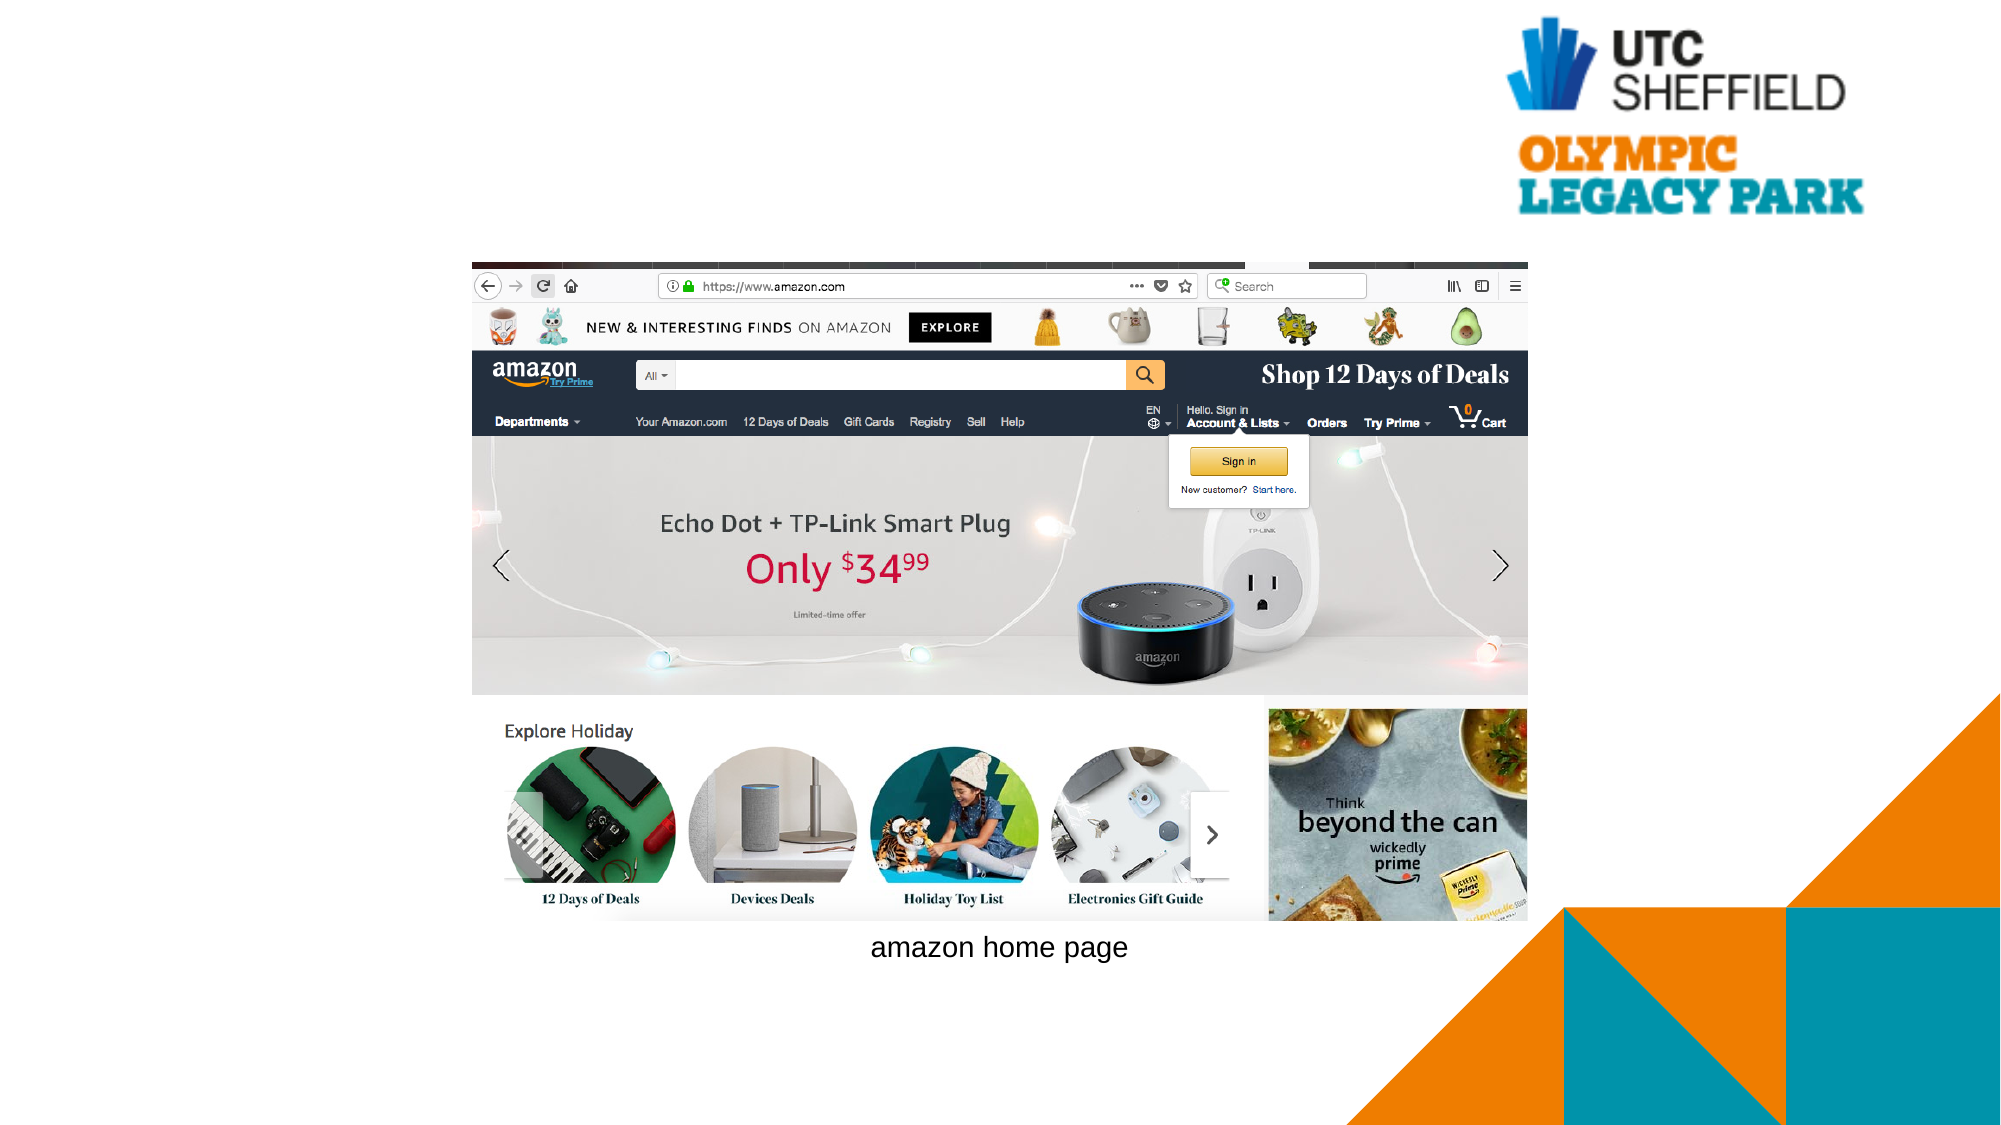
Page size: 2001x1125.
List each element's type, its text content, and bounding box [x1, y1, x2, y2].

picture [472, 262, 1528, 921]
text_box amazon home page [324, 920, 1675, 1005]
picture [1479, 0, 2000, 244]
